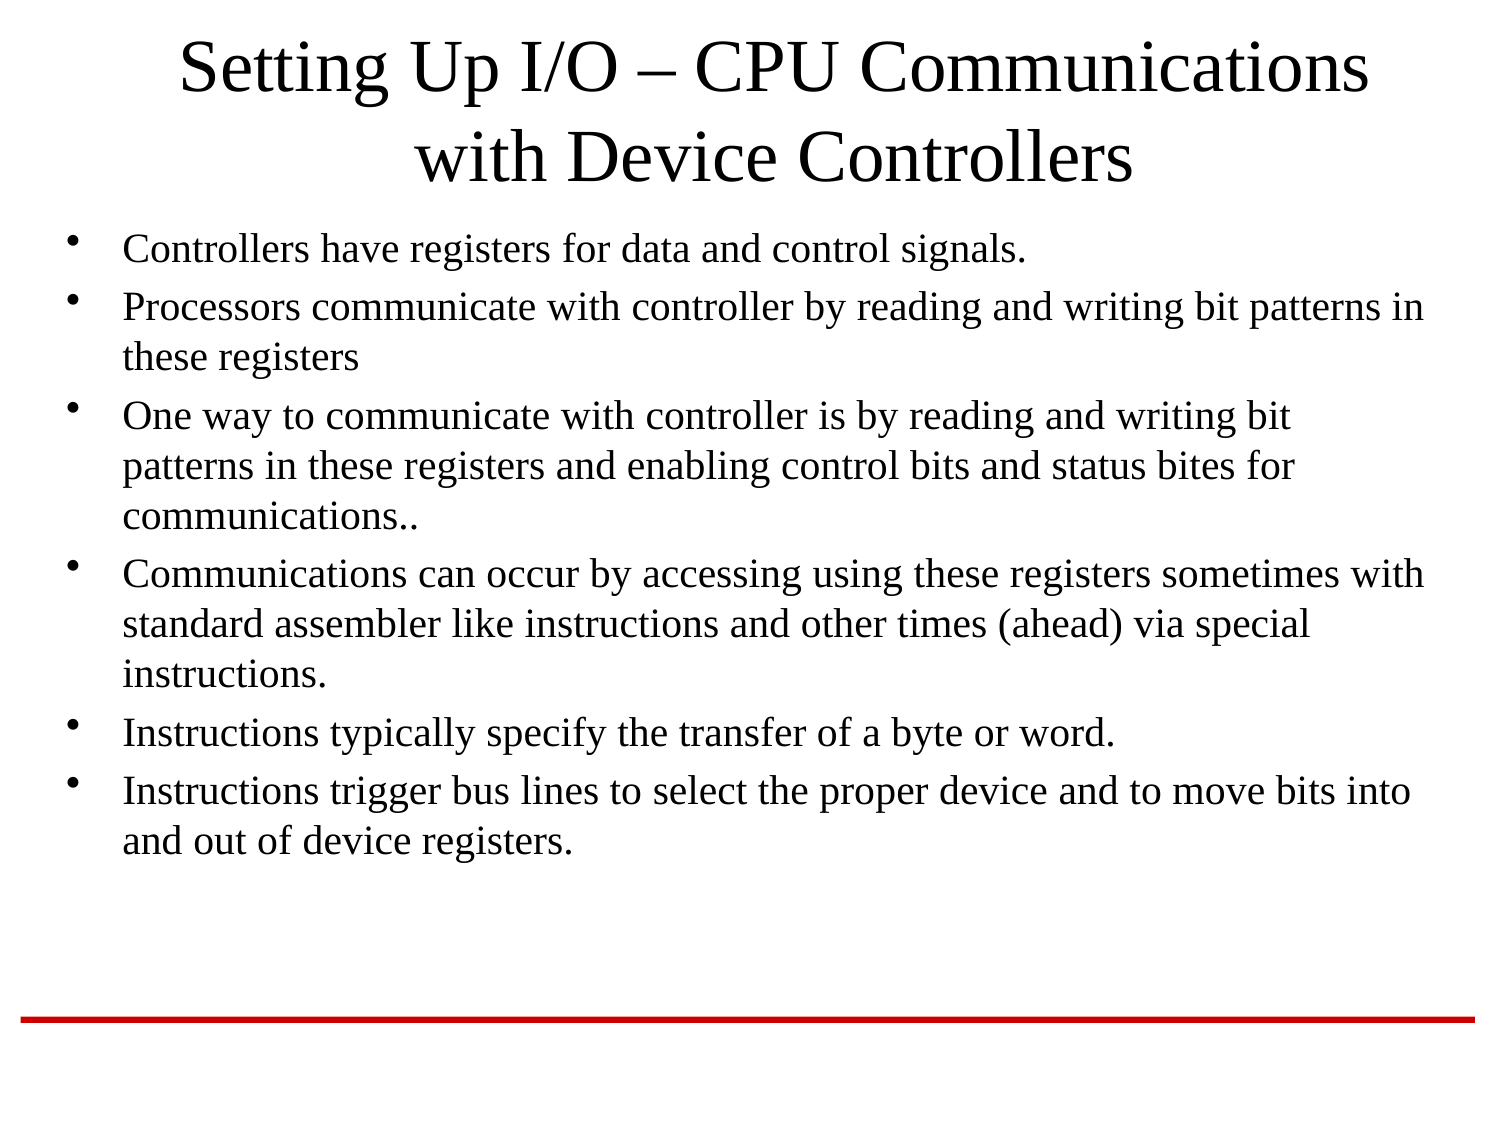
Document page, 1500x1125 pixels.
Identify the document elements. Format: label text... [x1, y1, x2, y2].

title Setting Up I/O – CPU Communications with Device Controllers [112, 56, 1438, 157]
list Controllers have registers for data and control signals. Processors communicate with controller by reading and writing bit patterns in these registers One way to communicate with controller is by reading and writing bit patterns in these registers and enabling control bits and status bites for communications.. Communications can occur by accessing using these registers sometimes with standard assembler like instructions and other times (ahead) via special instructions. Instructions typically specify the transfer of a byte or word. Instructions trigger bus lines to select the proper device and to move bits into and out of device registers. [51, 213, 1449, 1055]
